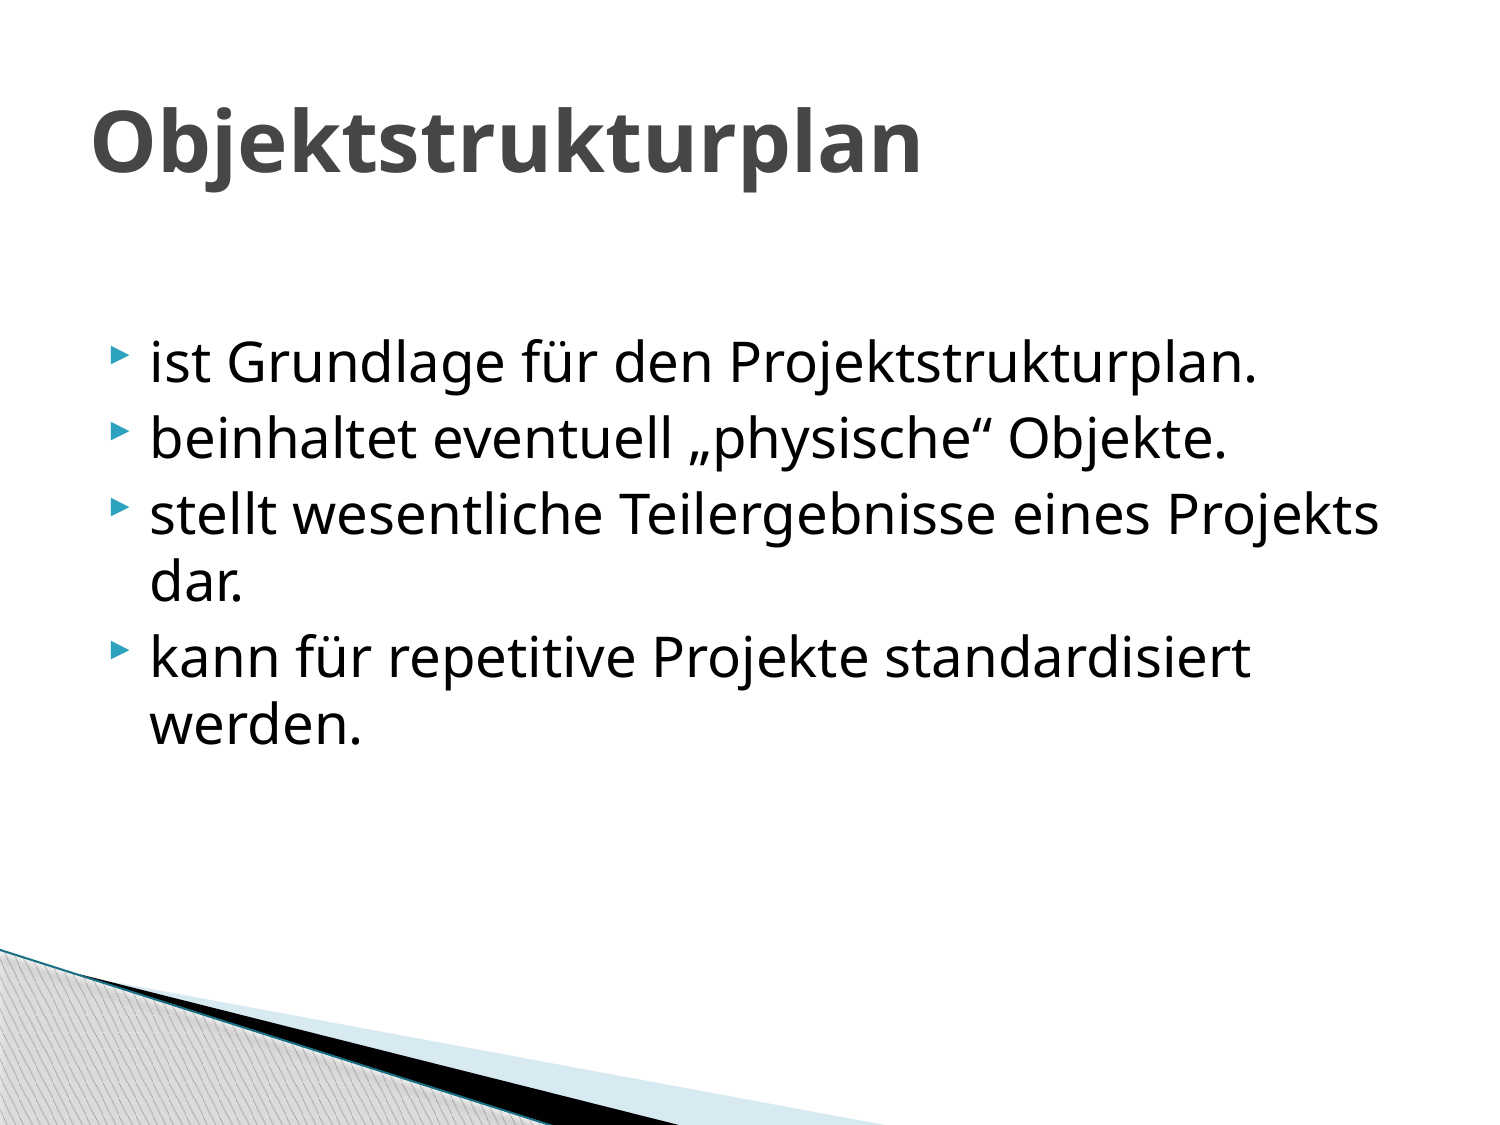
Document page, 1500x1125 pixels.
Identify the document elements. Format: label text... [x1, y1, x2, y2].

title Objektstrukturplan [75, 45, 1425, 233]
list ist Grundlage für den Projektstrukturplan. beinhaltet eventuell „physische“ Objekte. stellt wesentliche Teilergebnisse eines Projekts dar. kann für repetitive Projekte standardisiert werden. [75, 243, 1425, 858]
